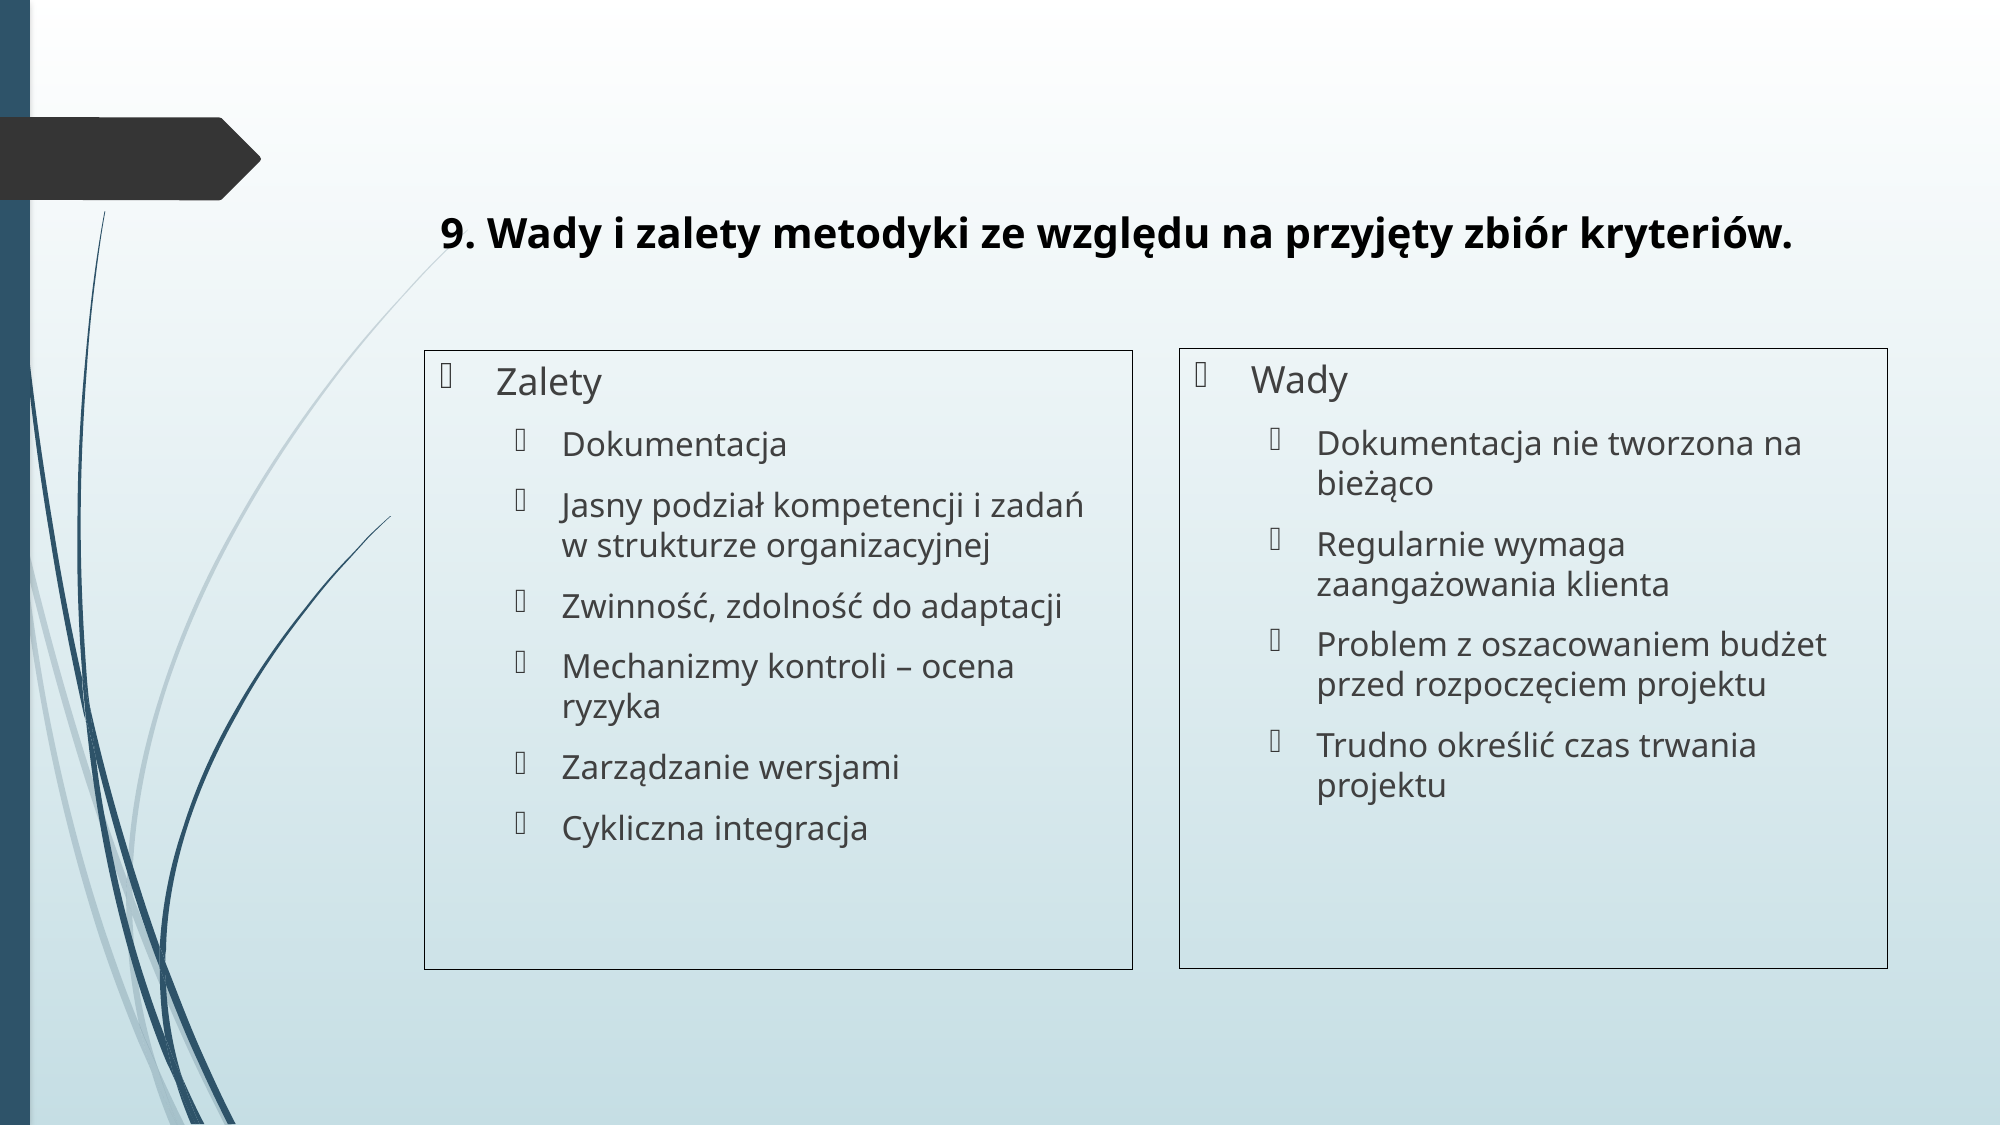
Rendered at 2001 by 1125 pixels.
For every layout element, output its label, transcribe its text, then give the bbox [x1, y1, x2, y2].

list Wady Dokumentacja nie tworzona na bieżąco Regularnie wymaga zaangażowania klienta Problem z oszacowaniem budżet przed rozpoczęciem projektu Trudno określić czas trwania projektu [1179, 348, 1888, 969]
title 9. Wady i zalety metodyki ze względu na przyjęty zbiór kryteriów. [425, 189, 1888, 313]
list Zalety Dokumentacja Jasny podział kompetencji i zadań w strukturze organizacyjnej Zwinność, zdolność do adaptacji Mechanizmy kontroli – ocena ryzyka Zarządzanie wersjami Cykliczna integracja [424, 350, 1133, 970]
